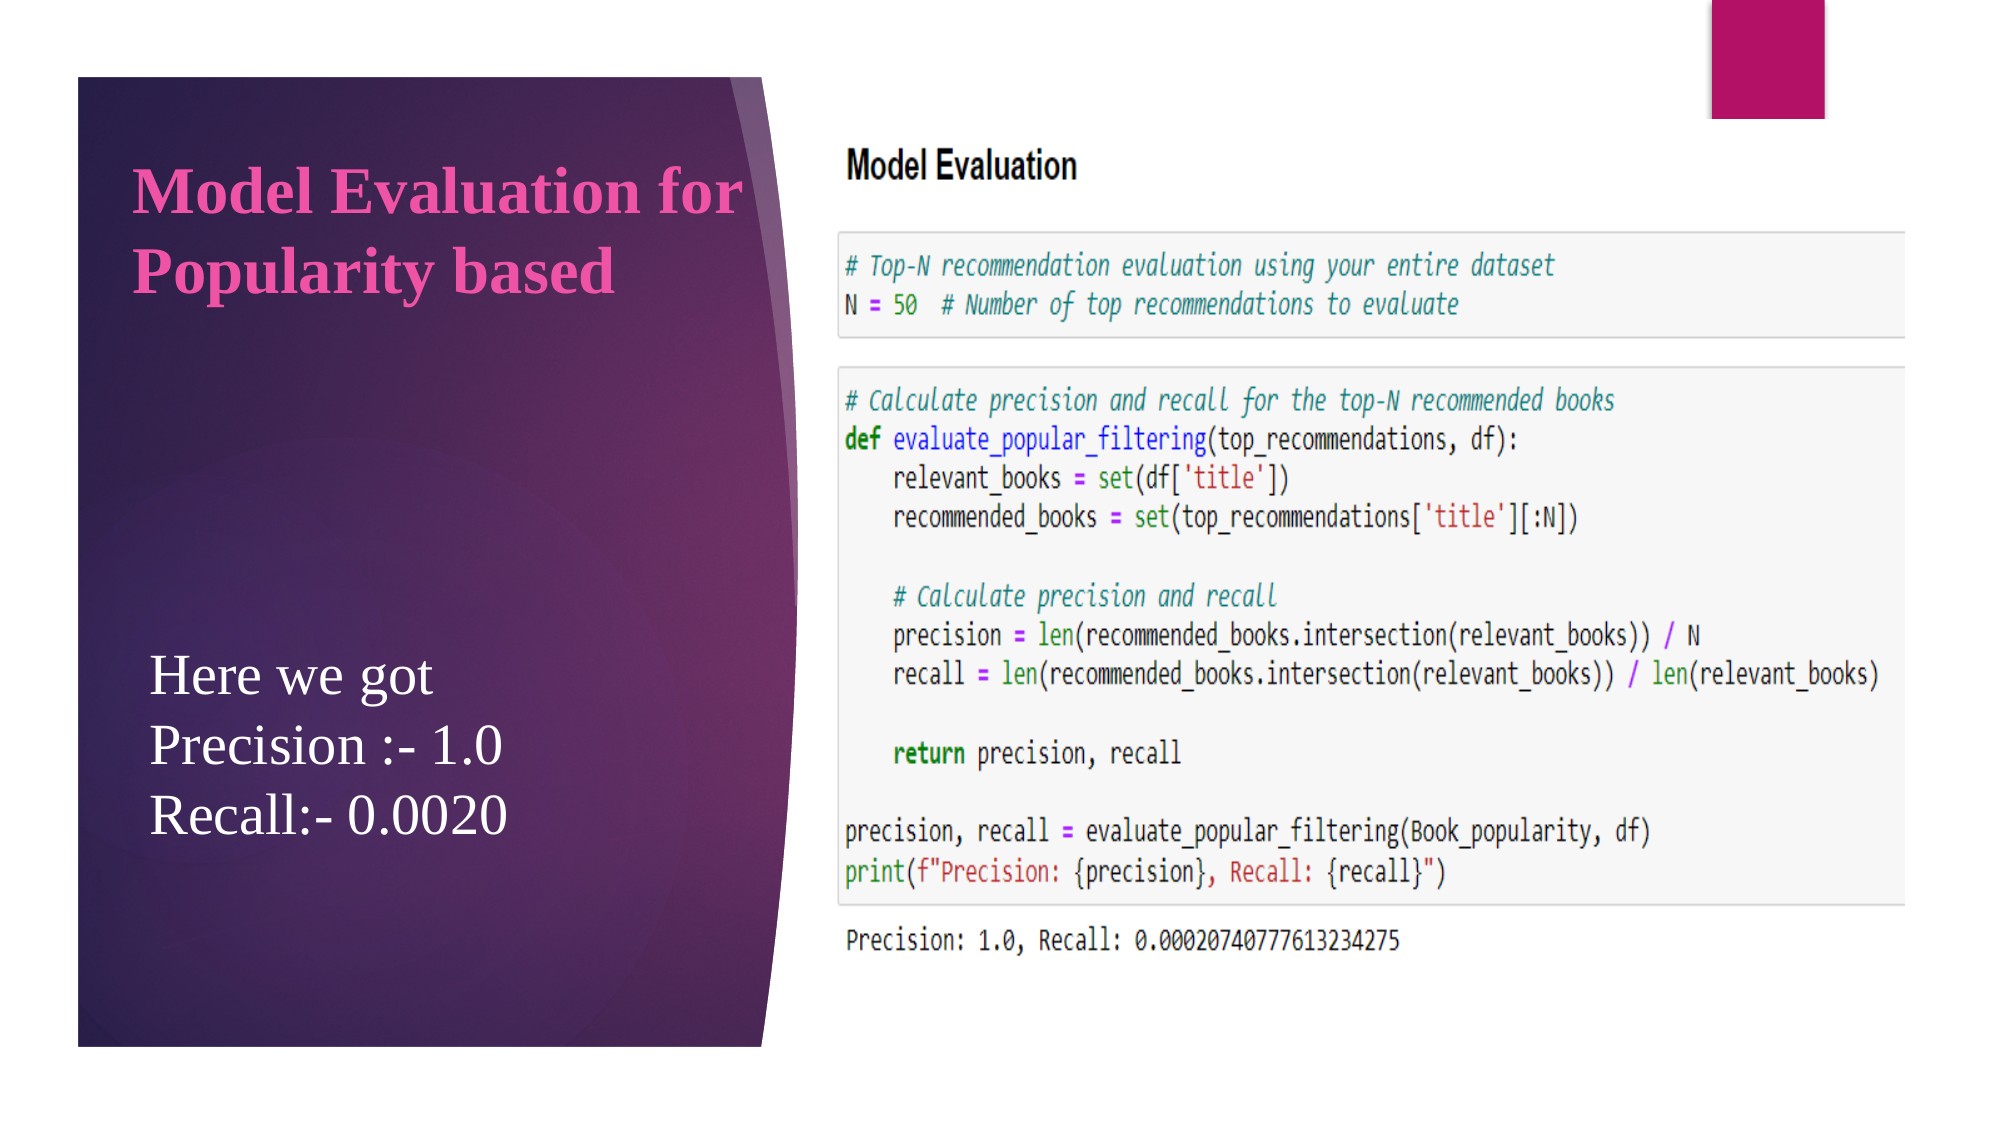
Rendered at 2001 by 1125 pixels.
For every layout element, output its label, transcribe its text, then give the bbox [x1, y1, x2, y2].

title Model Evaluation for Popularity based [117, 46, 761, 315]
text_box Here we got Precision :- 1.0 Recall:- 0.0020 [134, 629, 631, 854]
picture [829, 118, 1905, 1007]
